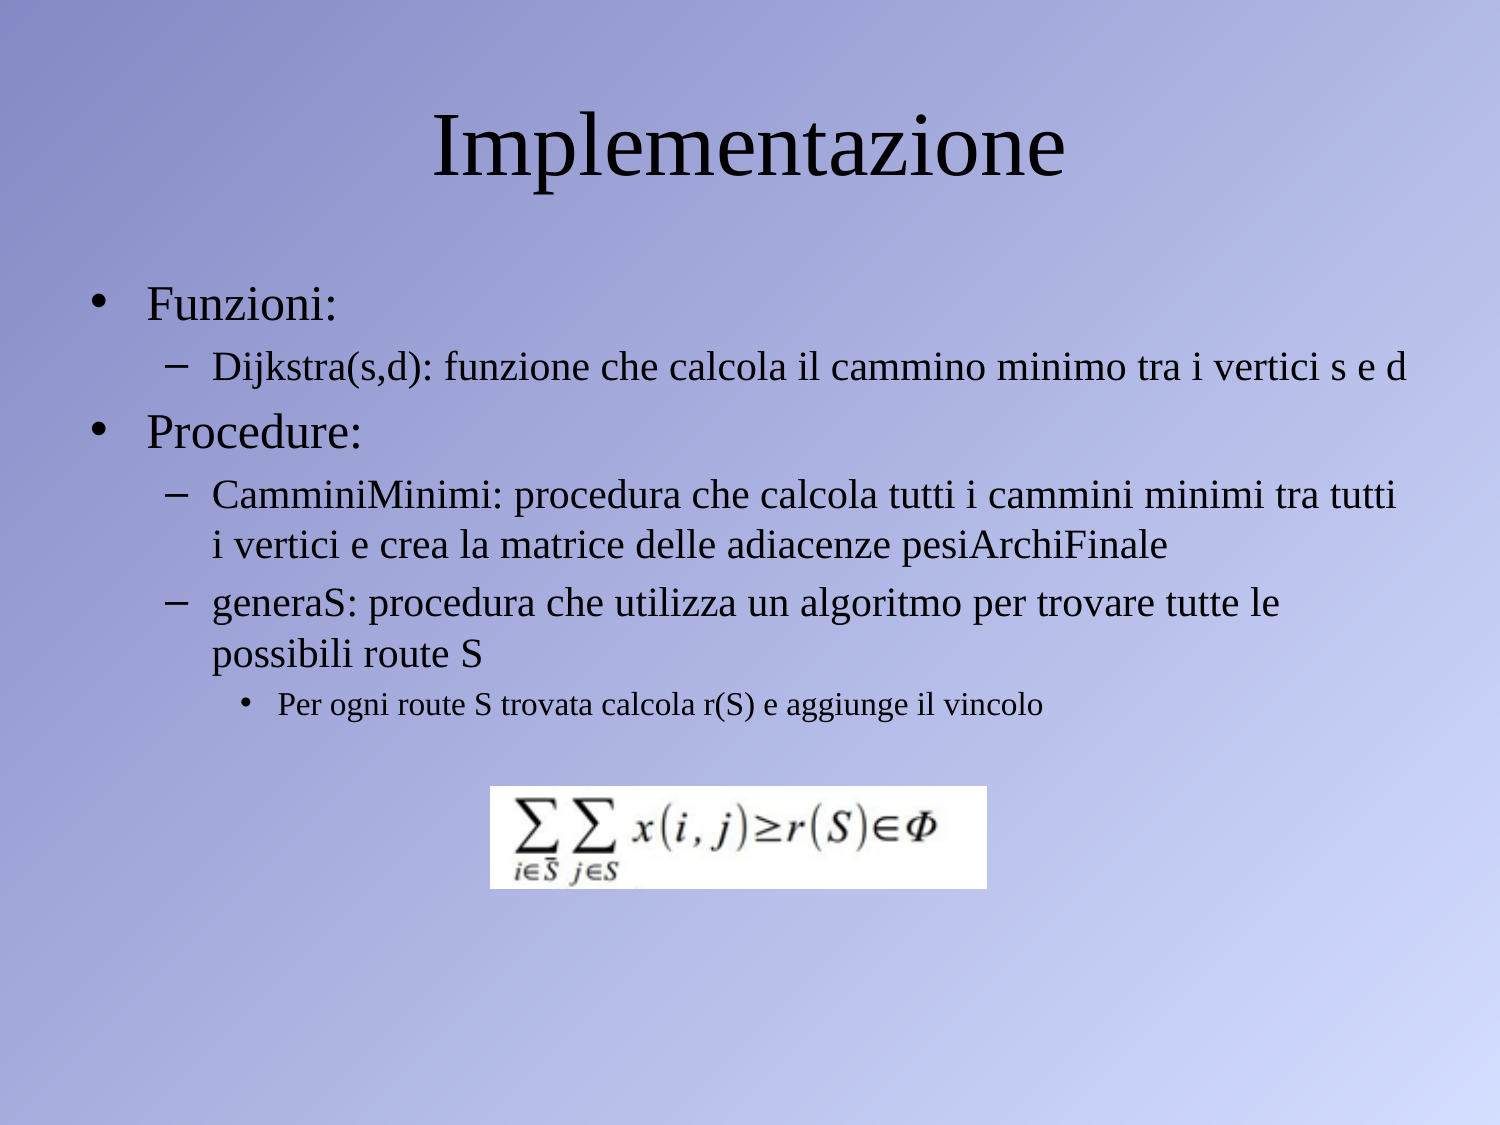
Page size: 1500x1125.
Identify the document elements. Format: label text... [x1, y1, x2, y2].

title Implementazione [75, 45, 1425, 233]
list Funzioni: Dijkstra(s,d): funzione che calcola il cammino minimo tra i vertici s e d Procedure: CamminiMinimi: procedura che calcola tutti i cammini minimi tra tutti i vertici e crea la matrice delle adiacenze pesiArchiFinale generaS: procedura che utilizza un algoritmo per trovare tutte le possibili route S Per ogni route S trovata calcola r(S) e aggiunge il vincolo [75, 262, 1425, 1005]
picture [489, 786, 987, 889]
